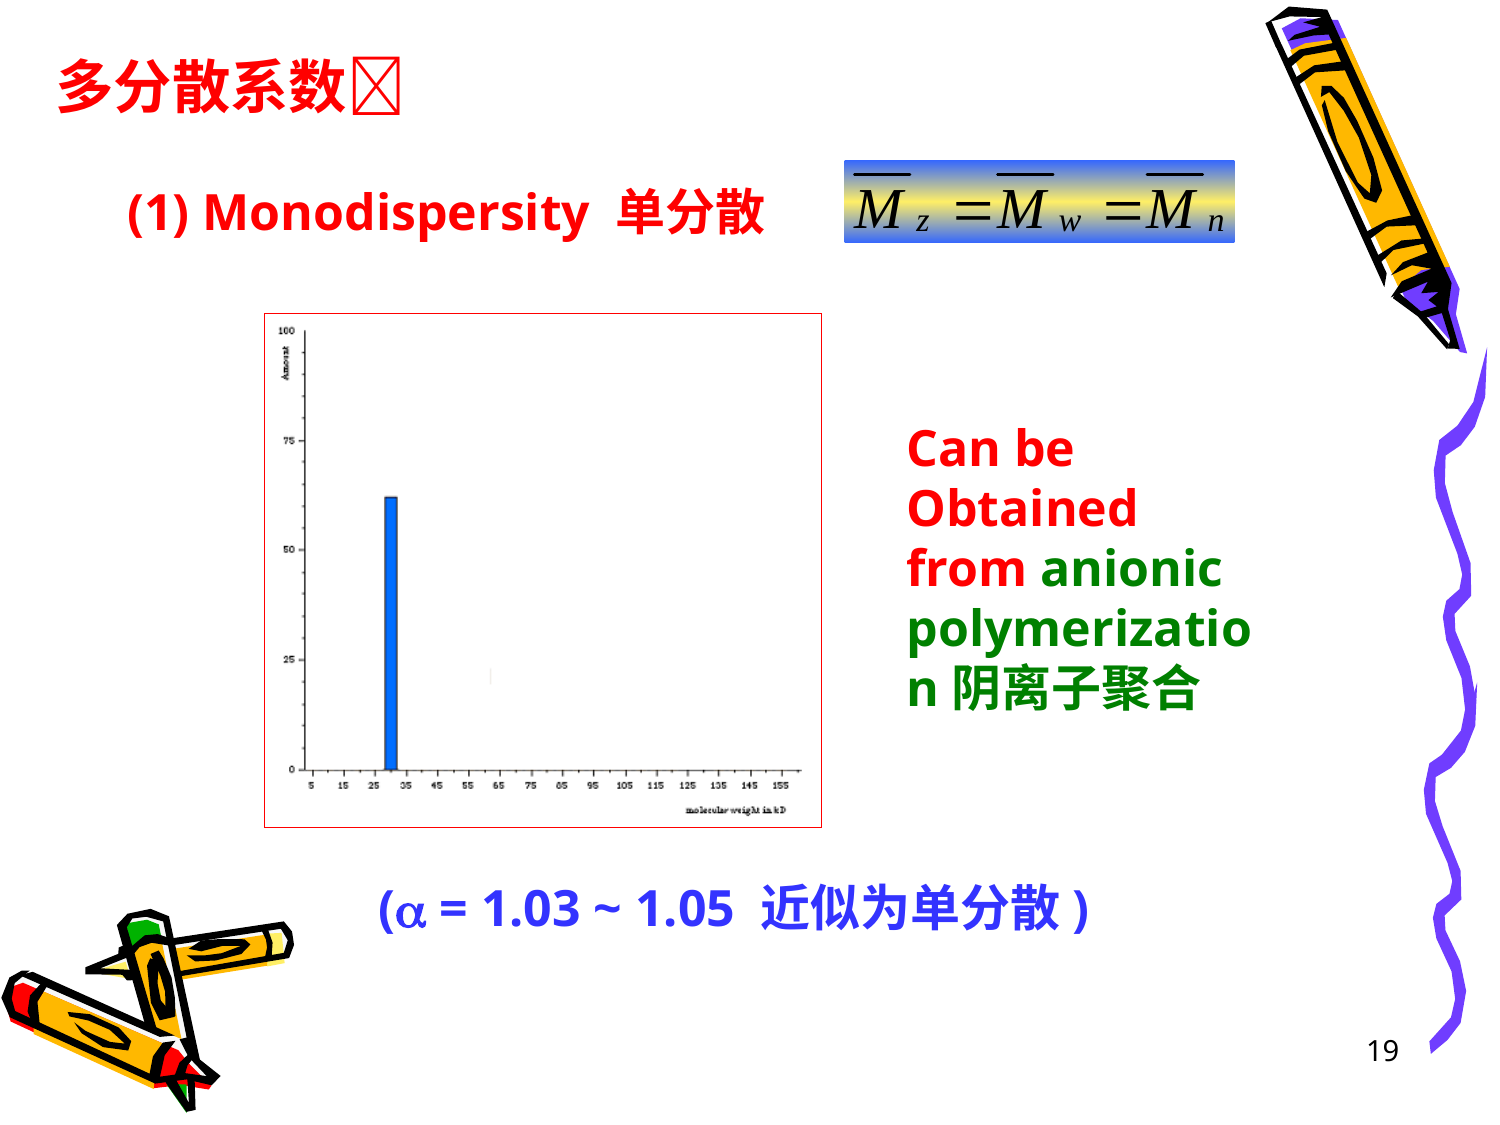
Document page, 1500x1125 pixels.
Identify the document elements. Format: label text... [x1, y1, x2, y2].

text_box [844, 160, 1235, 243]
text_box (1) Monodispersity 单分散 [112, 172, 821, 248]
text_box 多分散系数 [41, 42, 526, 128]
text_box Can be Obtained from anionic polymerization阴离子聚合 [891, 408, 1280, 724]
slide_number 19 [1102, 1025, 1415, 1100]
text_box ( = 1.03 ~ 1.05 近似为单分散) [363, 869, 1105, 945]
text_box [265, 314, 821, 827]
